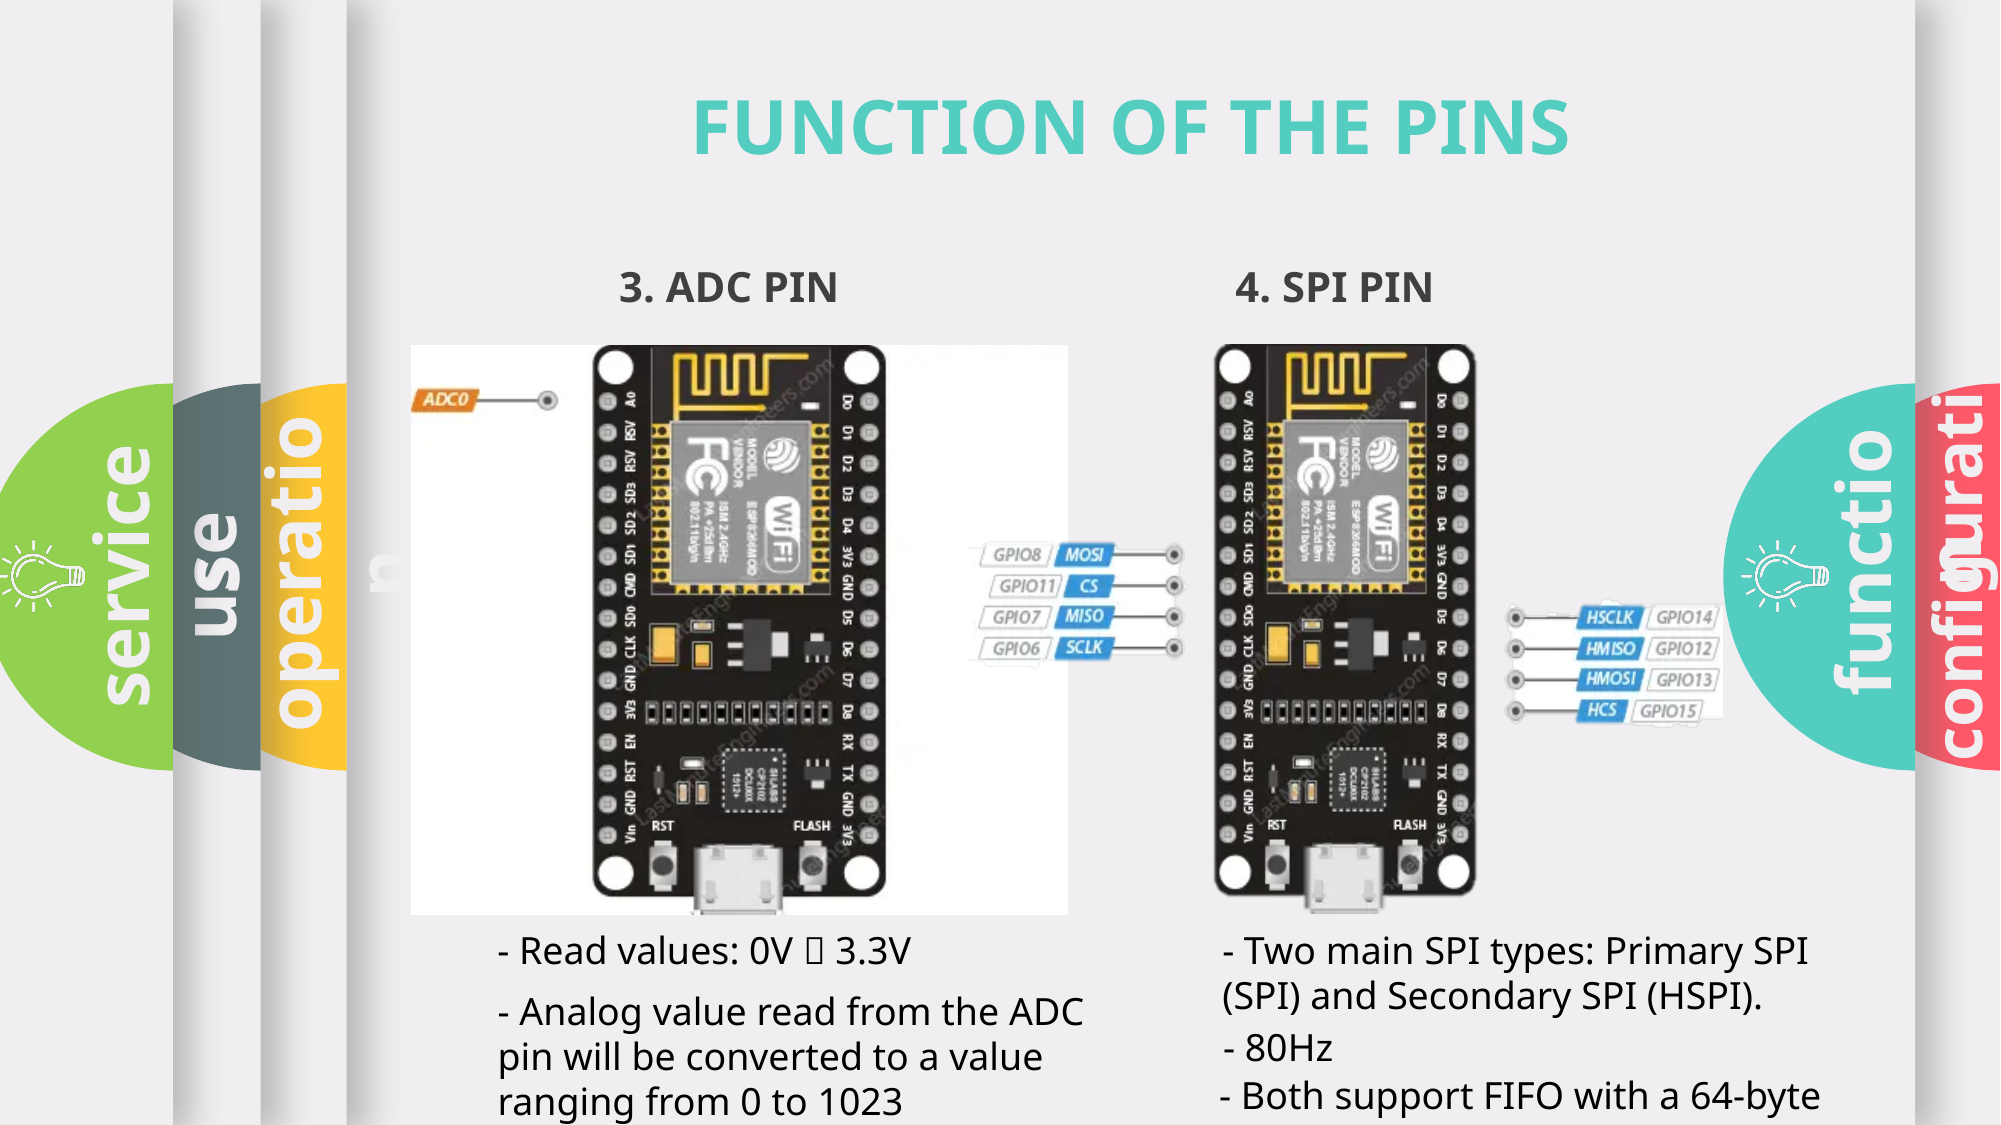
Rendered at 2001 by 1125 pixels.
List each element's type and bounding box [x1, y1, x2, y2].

text_box [261, 0, 347, 1125]
text_box [173, 0, 261, 1125]
text_box [1916, 0, 2000, 1125]
text_box [0, 0, 173, 1125]
text_box [347, 0, 1916, 1125]
picture [410, 344, 1723, 915]
